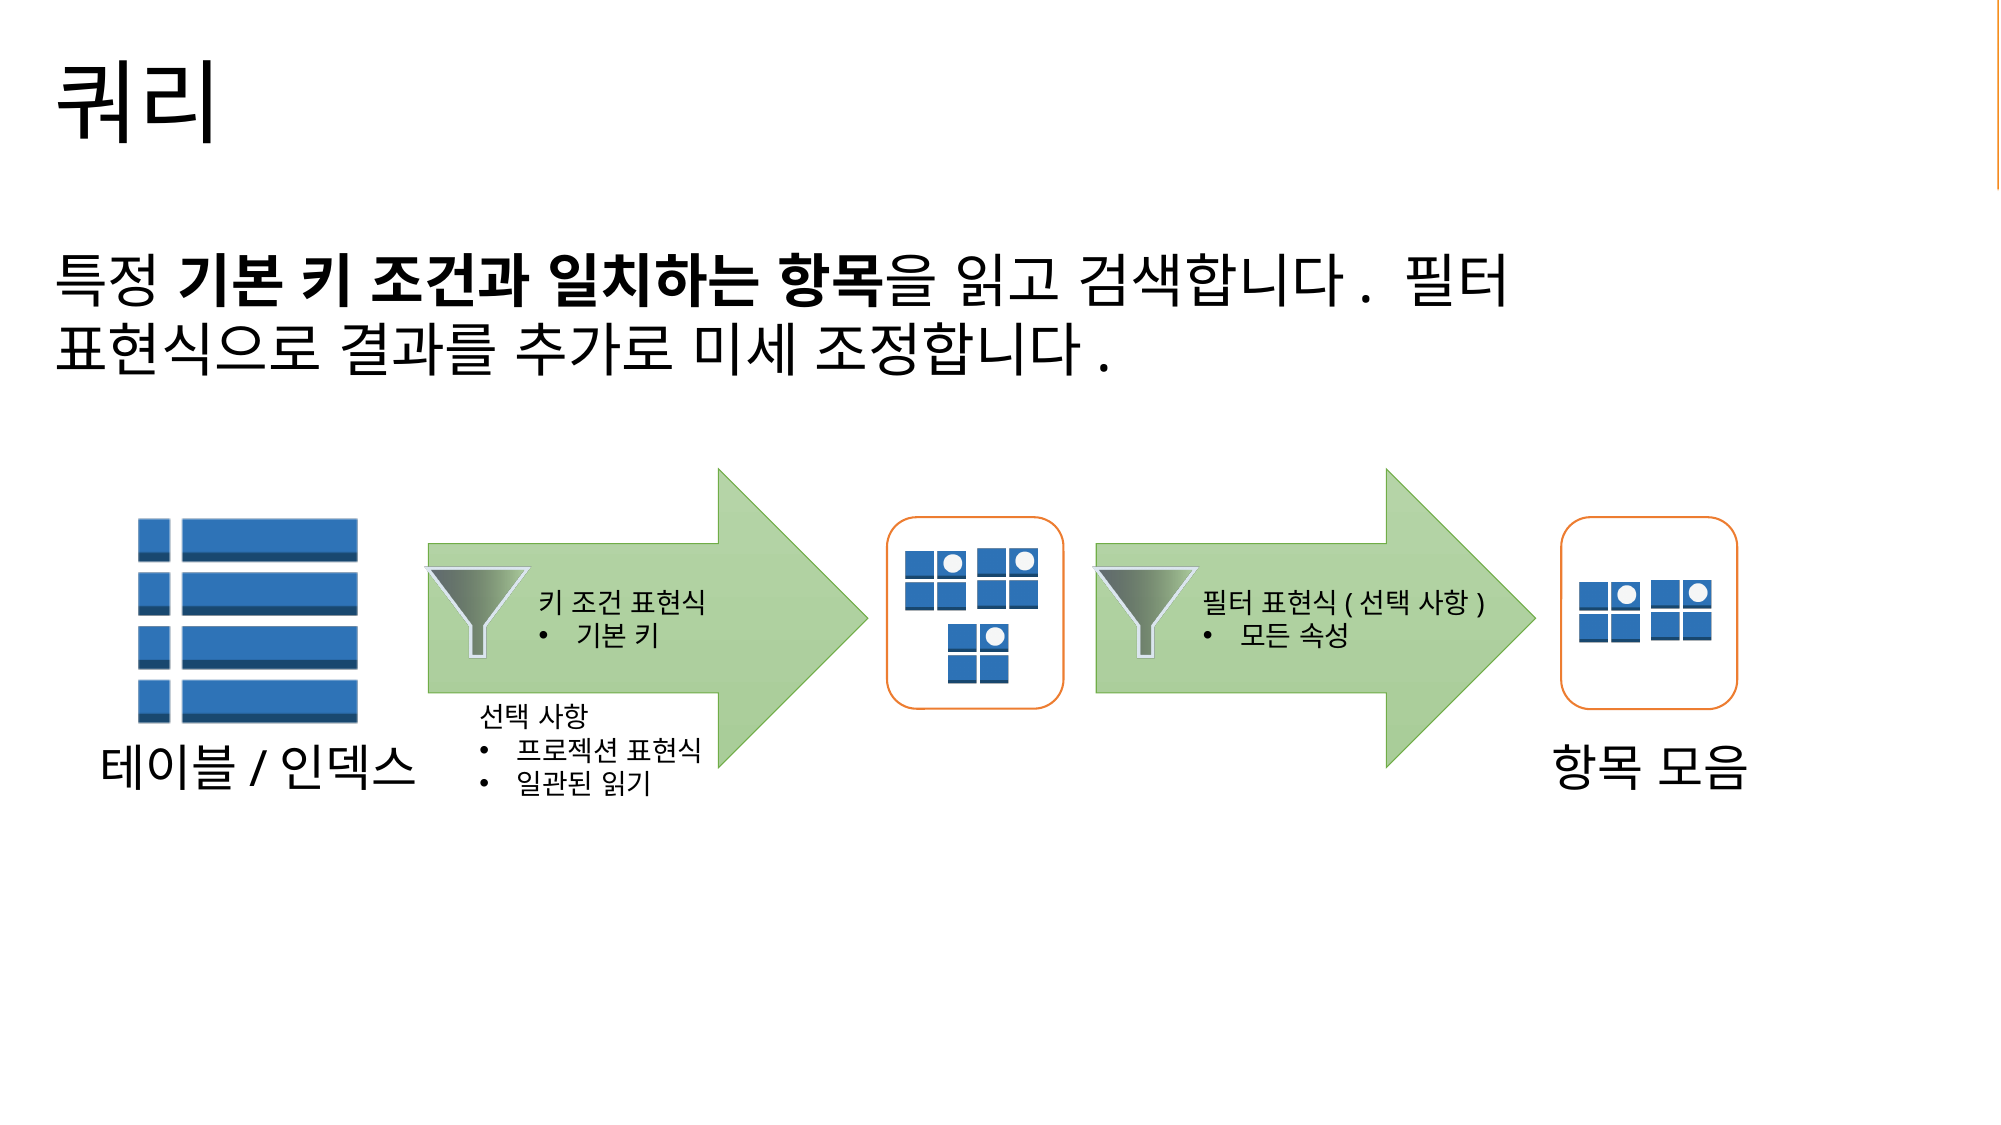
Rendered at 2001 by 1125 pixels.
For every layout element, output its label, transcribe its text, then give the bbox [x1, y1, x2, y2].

list 특정 기본 키 조건과 일치하는 항목을 읽고 검색합니다. 필터 표현식으로 결과를 추가로 미세 조정합니다. [39, 236, 1765, 1043]
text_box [81, 468, 1774, 805]
title 쿼리 [39, 43, 1863, 172]
